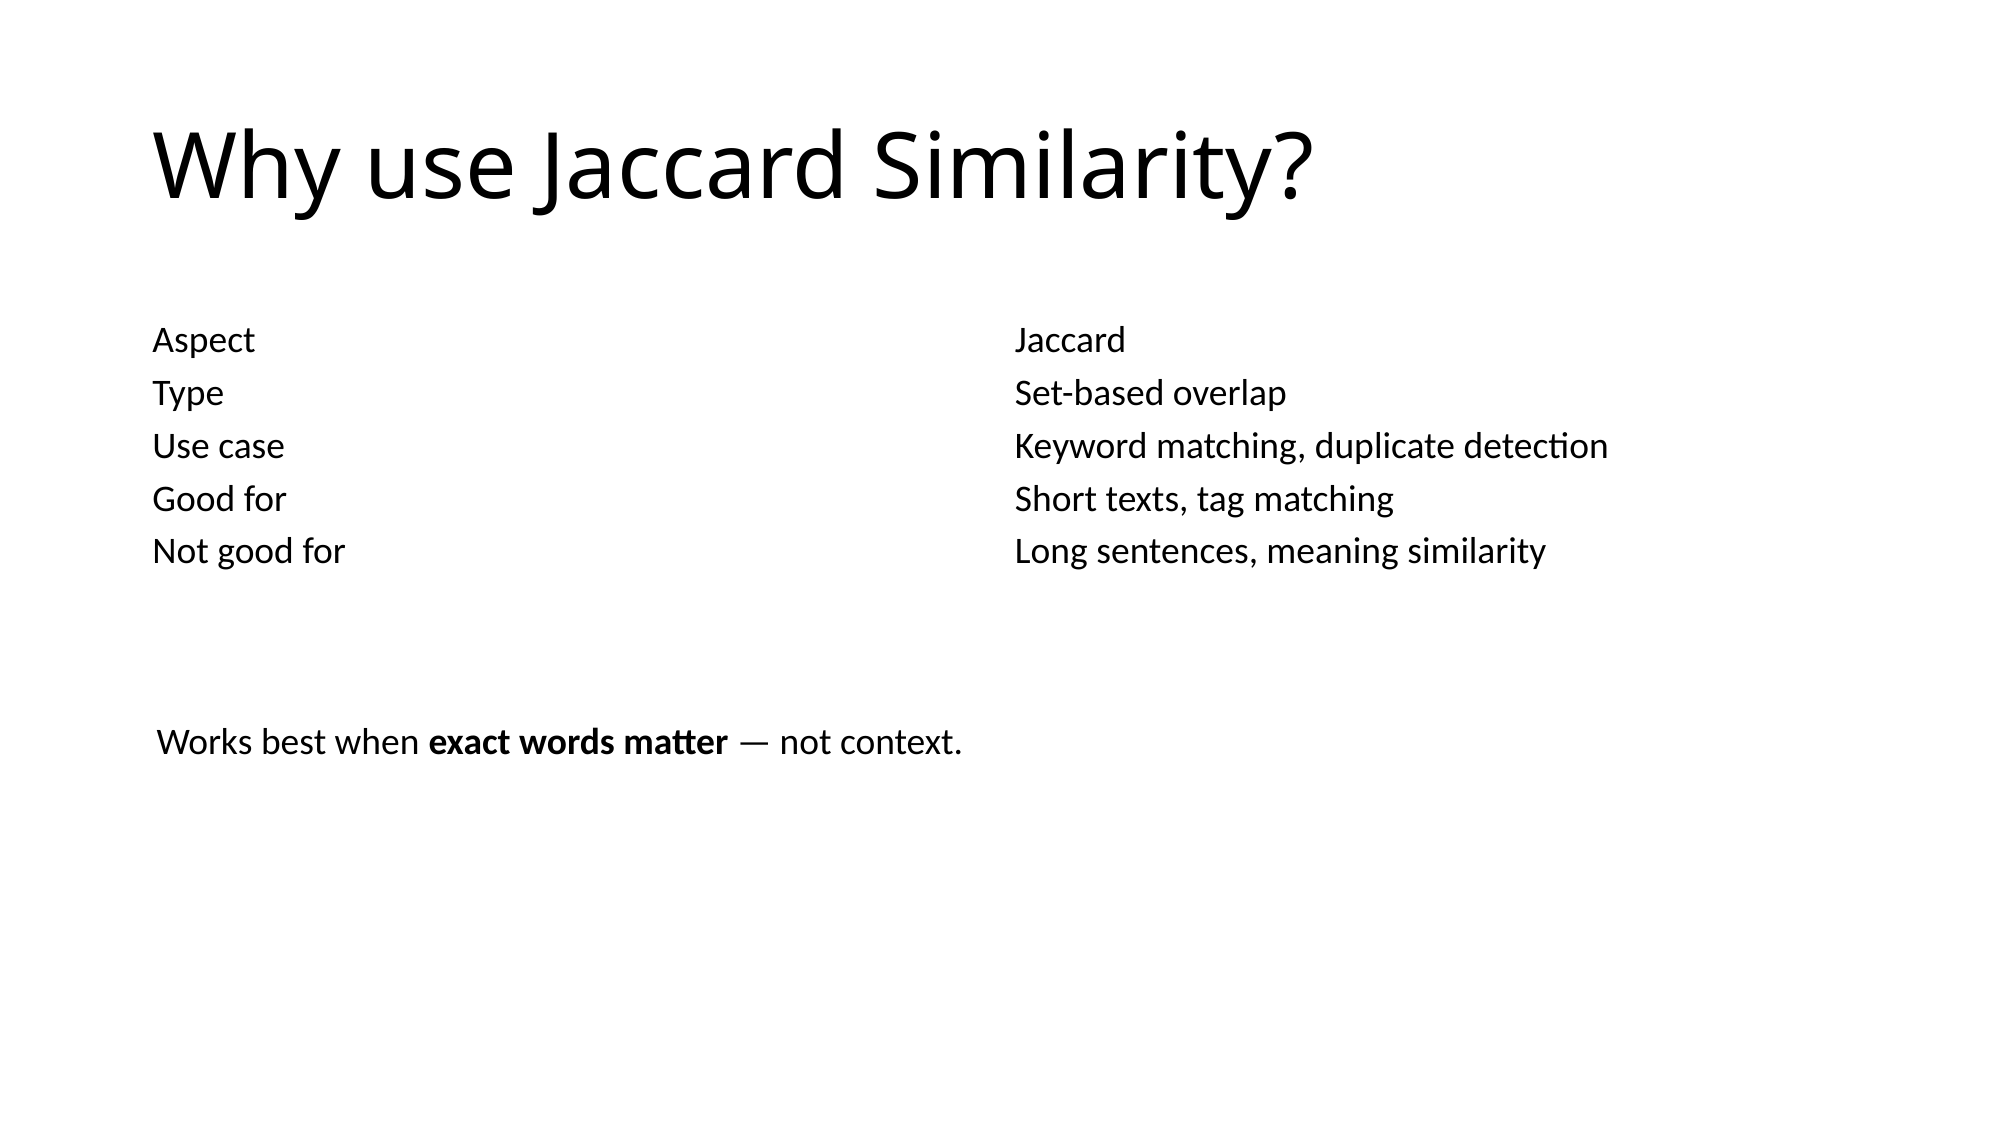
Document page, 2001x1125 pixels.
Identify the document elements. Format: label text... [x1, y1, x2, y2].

table_cell Good for [137, 475, 1000, 528]
table_cell Set-based overlap [1000, 370, 1862, 423]
table_cell Not good for [137, 528, 1000, 581]
table_header Aspect [137, 317, 1000, 370]
table_header Jaccard [1000, 317, 1862, 370]
table_cell Use case [137, 423, 1000, 475]
table_cell Keyword matching, duplicate detection [1000, 423, 1862, 475]
table_cell Type [137, 370, 1000, 423]
table_cell Long sentences, meaning similarity [1000, 528, 1862, 581]
text_box Works best when exact words matter — not context. [141, 709, 979, 770]
title Why use Jaccard Similarity? [137, 59, 1863, 278]
table_cell Short texts, tag matching [1000, 475, 1862, 528]
